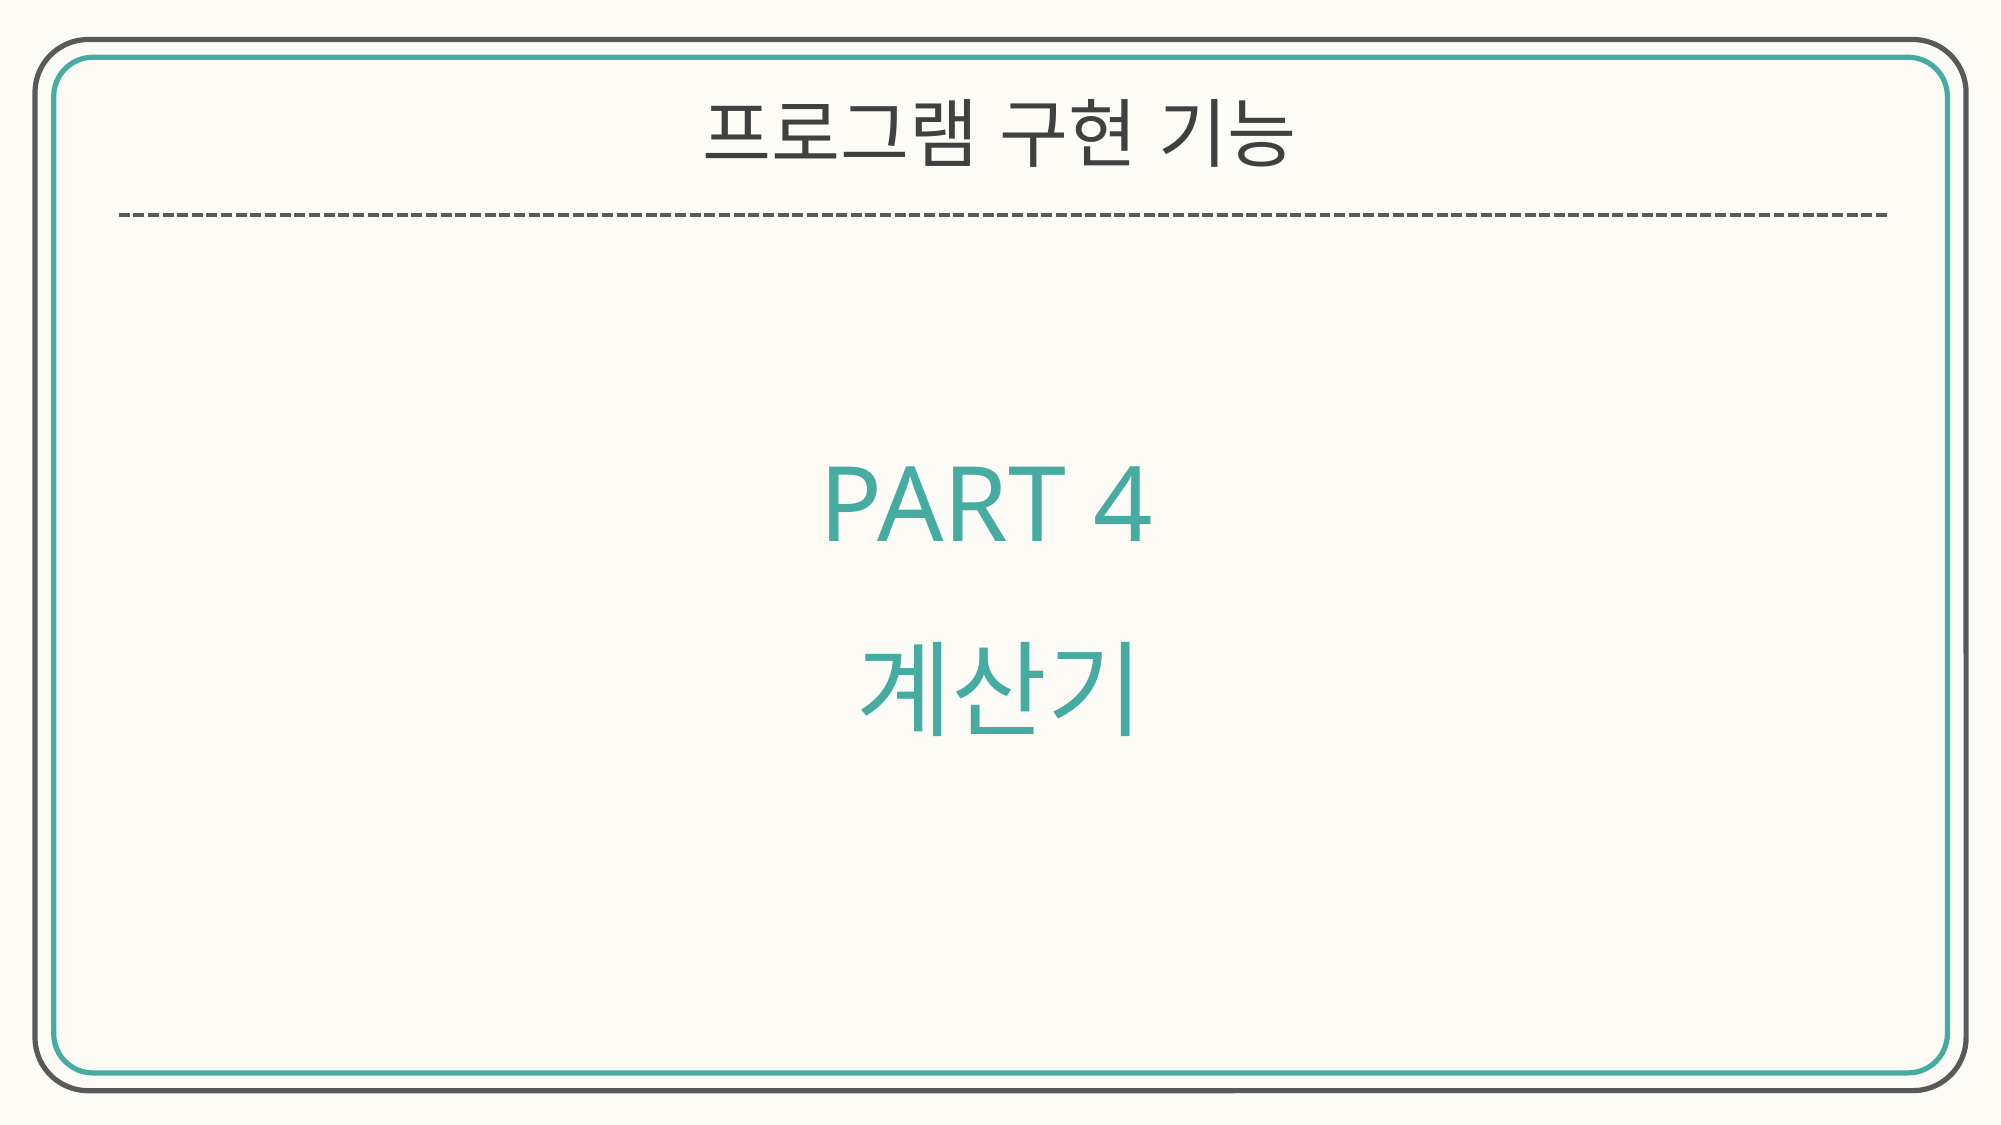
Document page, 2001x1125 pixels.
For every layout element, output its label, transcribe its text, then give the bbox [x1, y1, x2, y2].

text_box 프로그램 구현 기능 [687, 79, 1312, 185]
text_box PART 4 계산기 [732, 367, 1268, 758]
text_box [33, 38, 1968, 1092]
